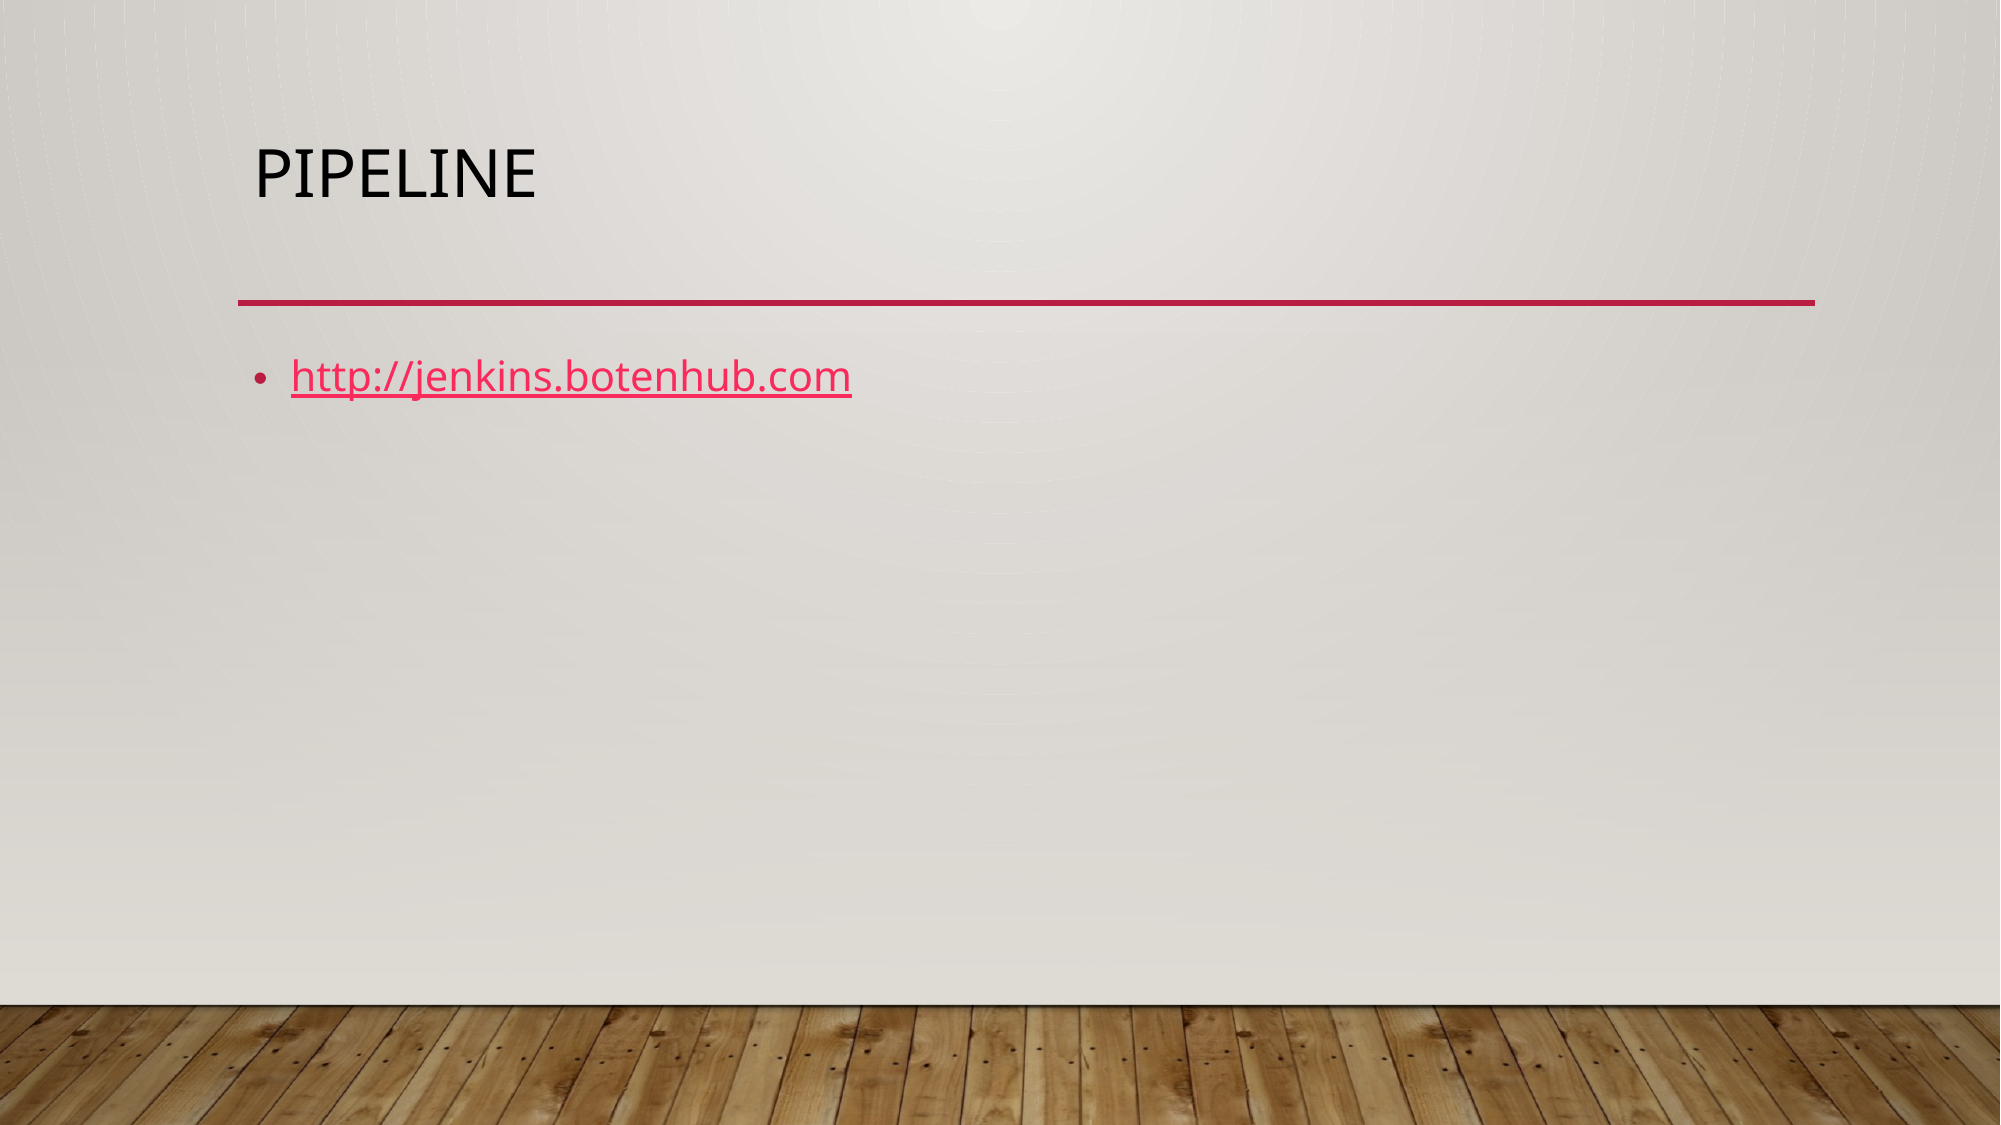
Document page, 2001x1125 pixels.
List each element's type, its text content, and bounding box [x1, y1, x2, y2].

picture [0, 1005, 2000, 1125]
list http://jenkins.botenhub.com [238, 330, 1814, 897]
title Pipeline [238, 131, 1814, 305]
